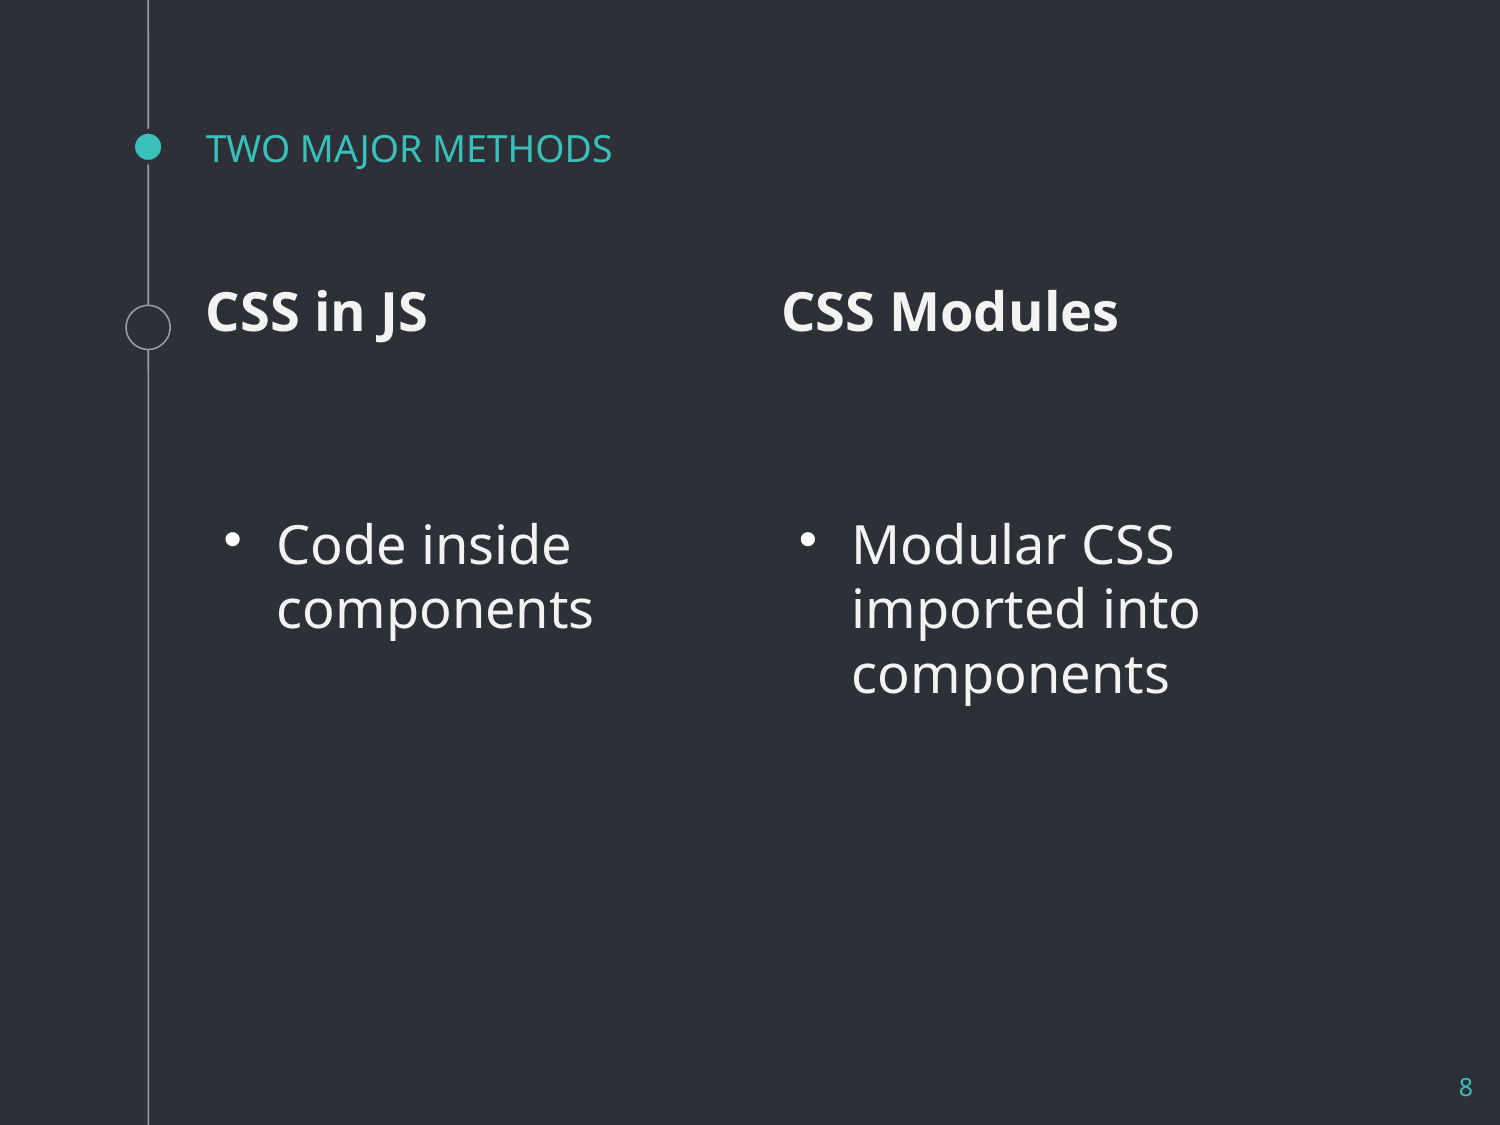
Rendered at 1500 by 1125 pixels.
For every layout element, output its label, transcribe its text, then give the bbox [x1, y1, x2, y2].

text_box <number> [1398, 1056, 1488, 1125]
text_box CSS in JS Code inside components [191, 262, 734, 1078]
text_box CSS Modules Modular CSS imported into components [766, 262, 1309, 1078]
text_box TWO MAJOR METHODS [191, 109, 1316, 185]
